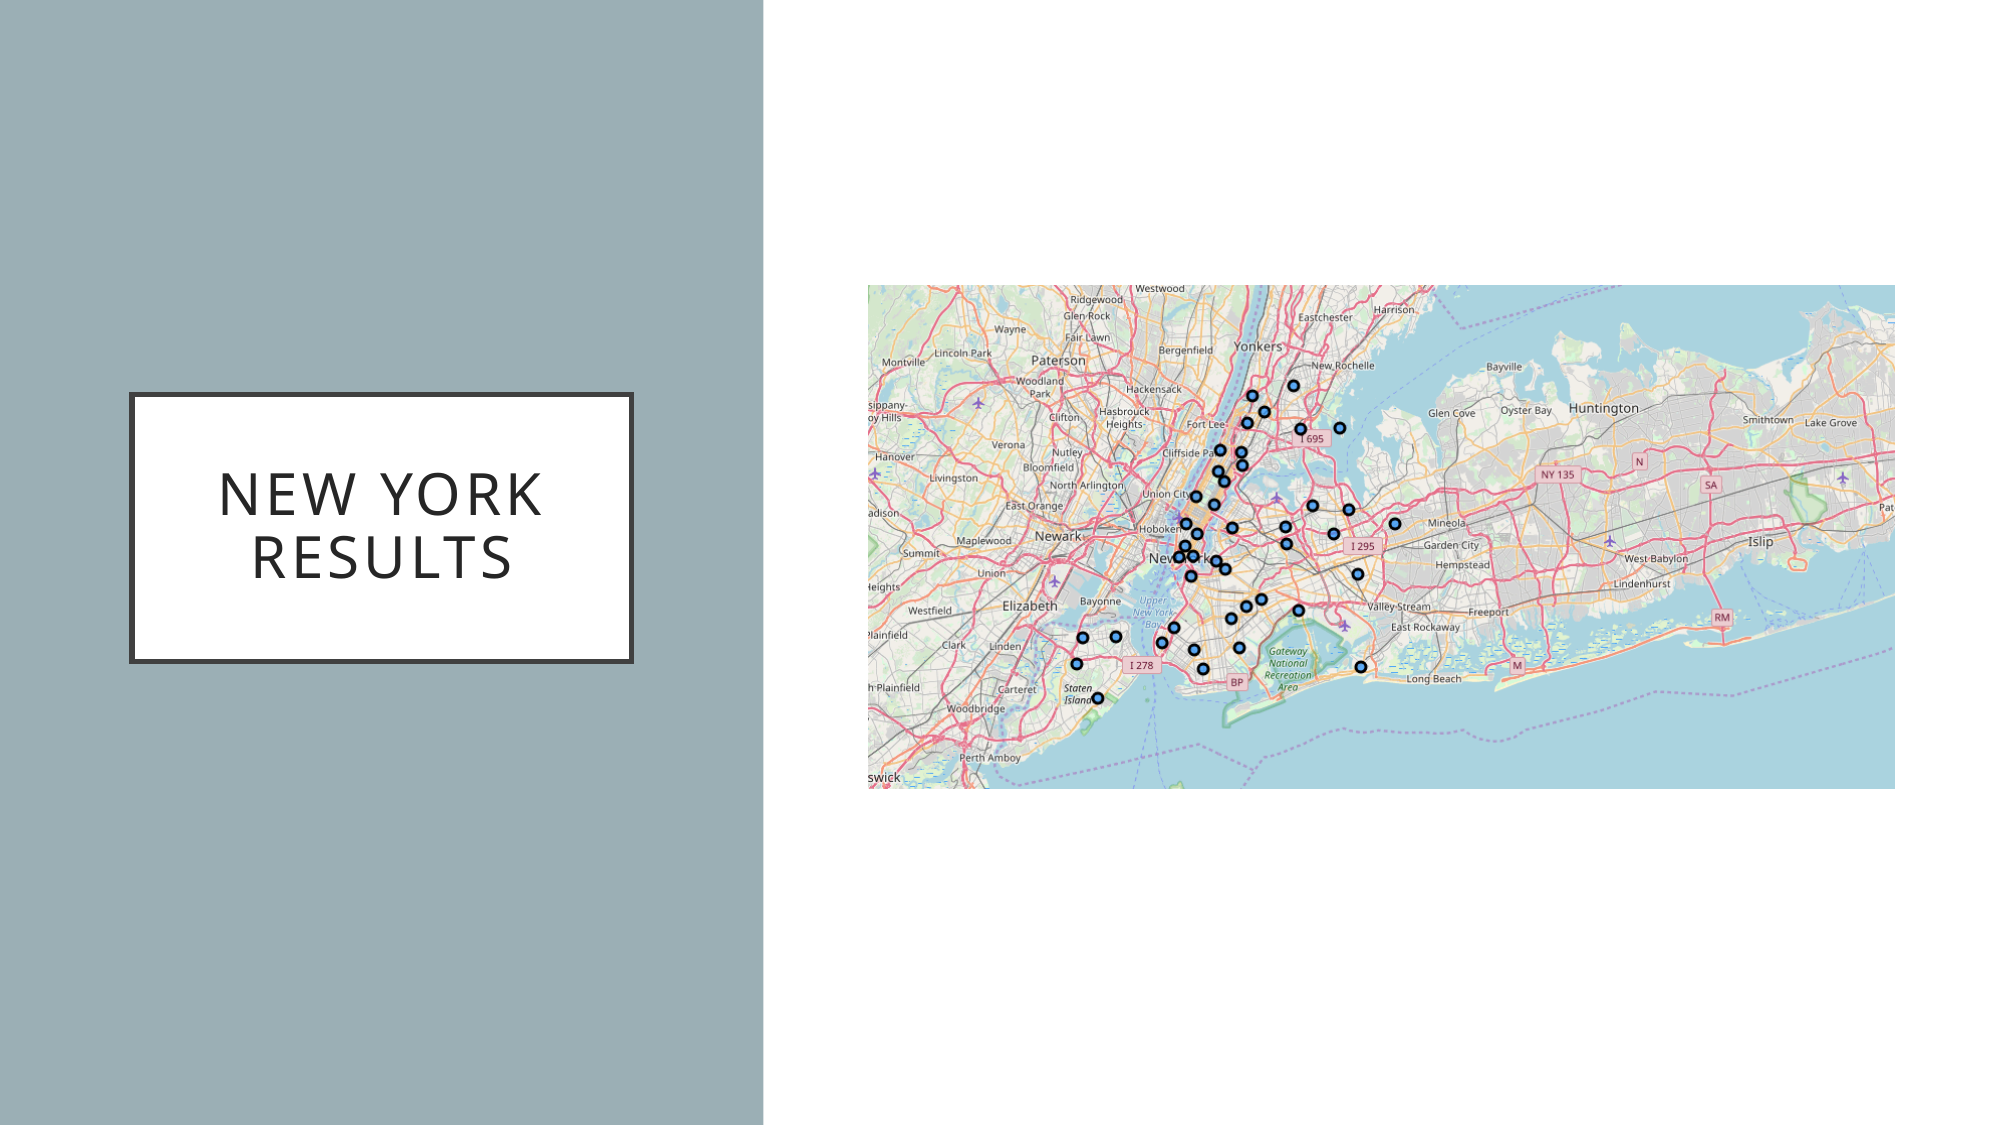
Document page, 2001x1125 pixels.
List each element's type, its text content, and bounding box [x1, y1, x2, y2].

text_box [764, 0, 2000, 1125]
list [868, 285, 1895, 789]
title New York results [129, 392, 634, 664]
text_box [0, 0, 764, 1125]
